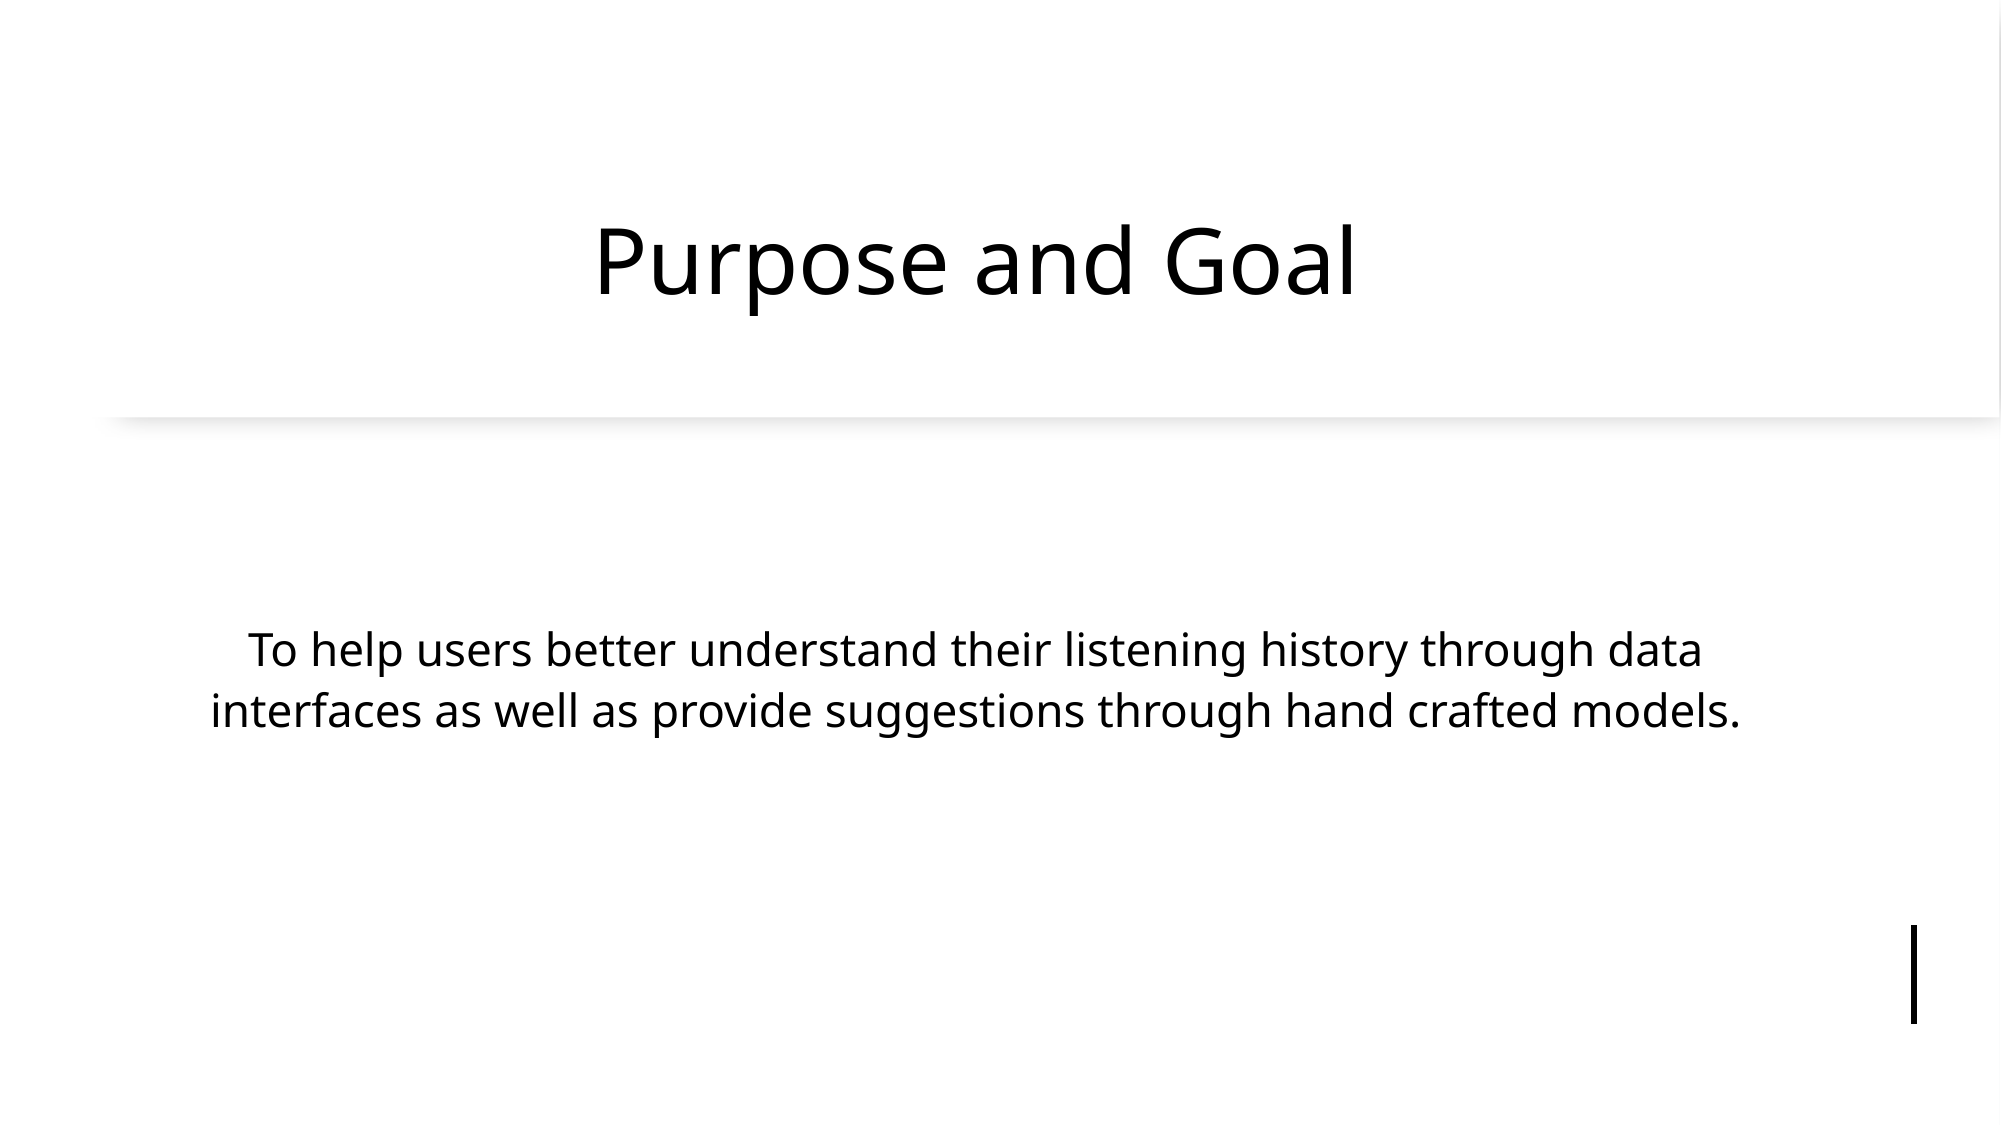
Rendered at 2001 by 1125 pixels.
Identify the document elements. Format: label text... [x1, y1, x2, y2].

title Purpose and Goal [124, 140, 1828, 376]
list To help users better understand their listening history through data interfaces as well as provide suggestions through hand crafted models. [124, 451, 1828, 987]
